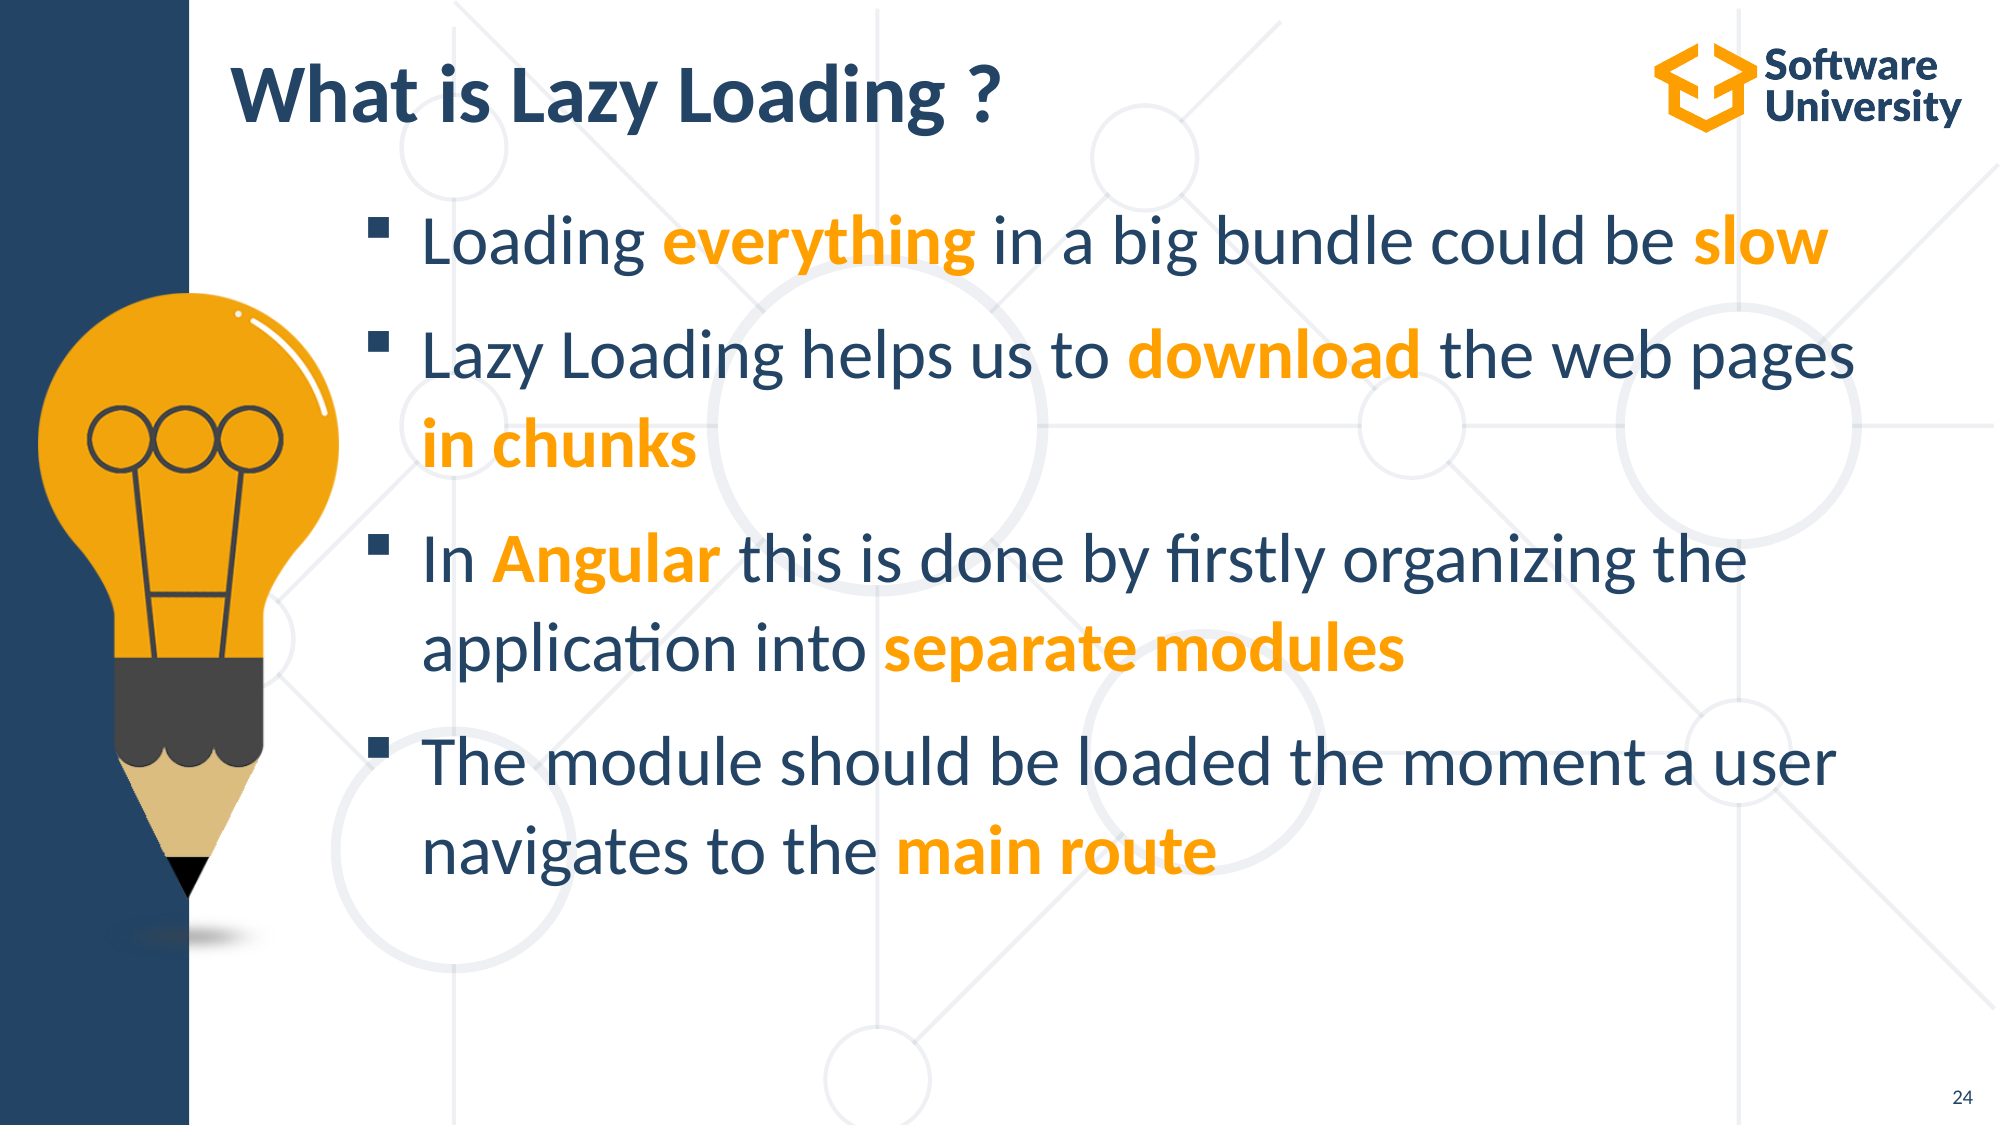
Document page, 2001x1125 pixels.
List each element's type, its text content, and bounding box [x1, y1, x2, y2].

title What is Lazy Loading ? [212, 16, 1628, 162]
picture [1641, 31, 1973, 145]
text_box 24 [1927, 1067, 1989, 1117]
picture [38, 293, 339, 961]
list Loading everything in a big bundle could be slow Lazy Loading helps us to download the web pages in chunks In Angular this is done by firstly organizing the application into separate modules The module should be loaded the moment a user navigates to the main route [344, 183, 1974, 1050]
